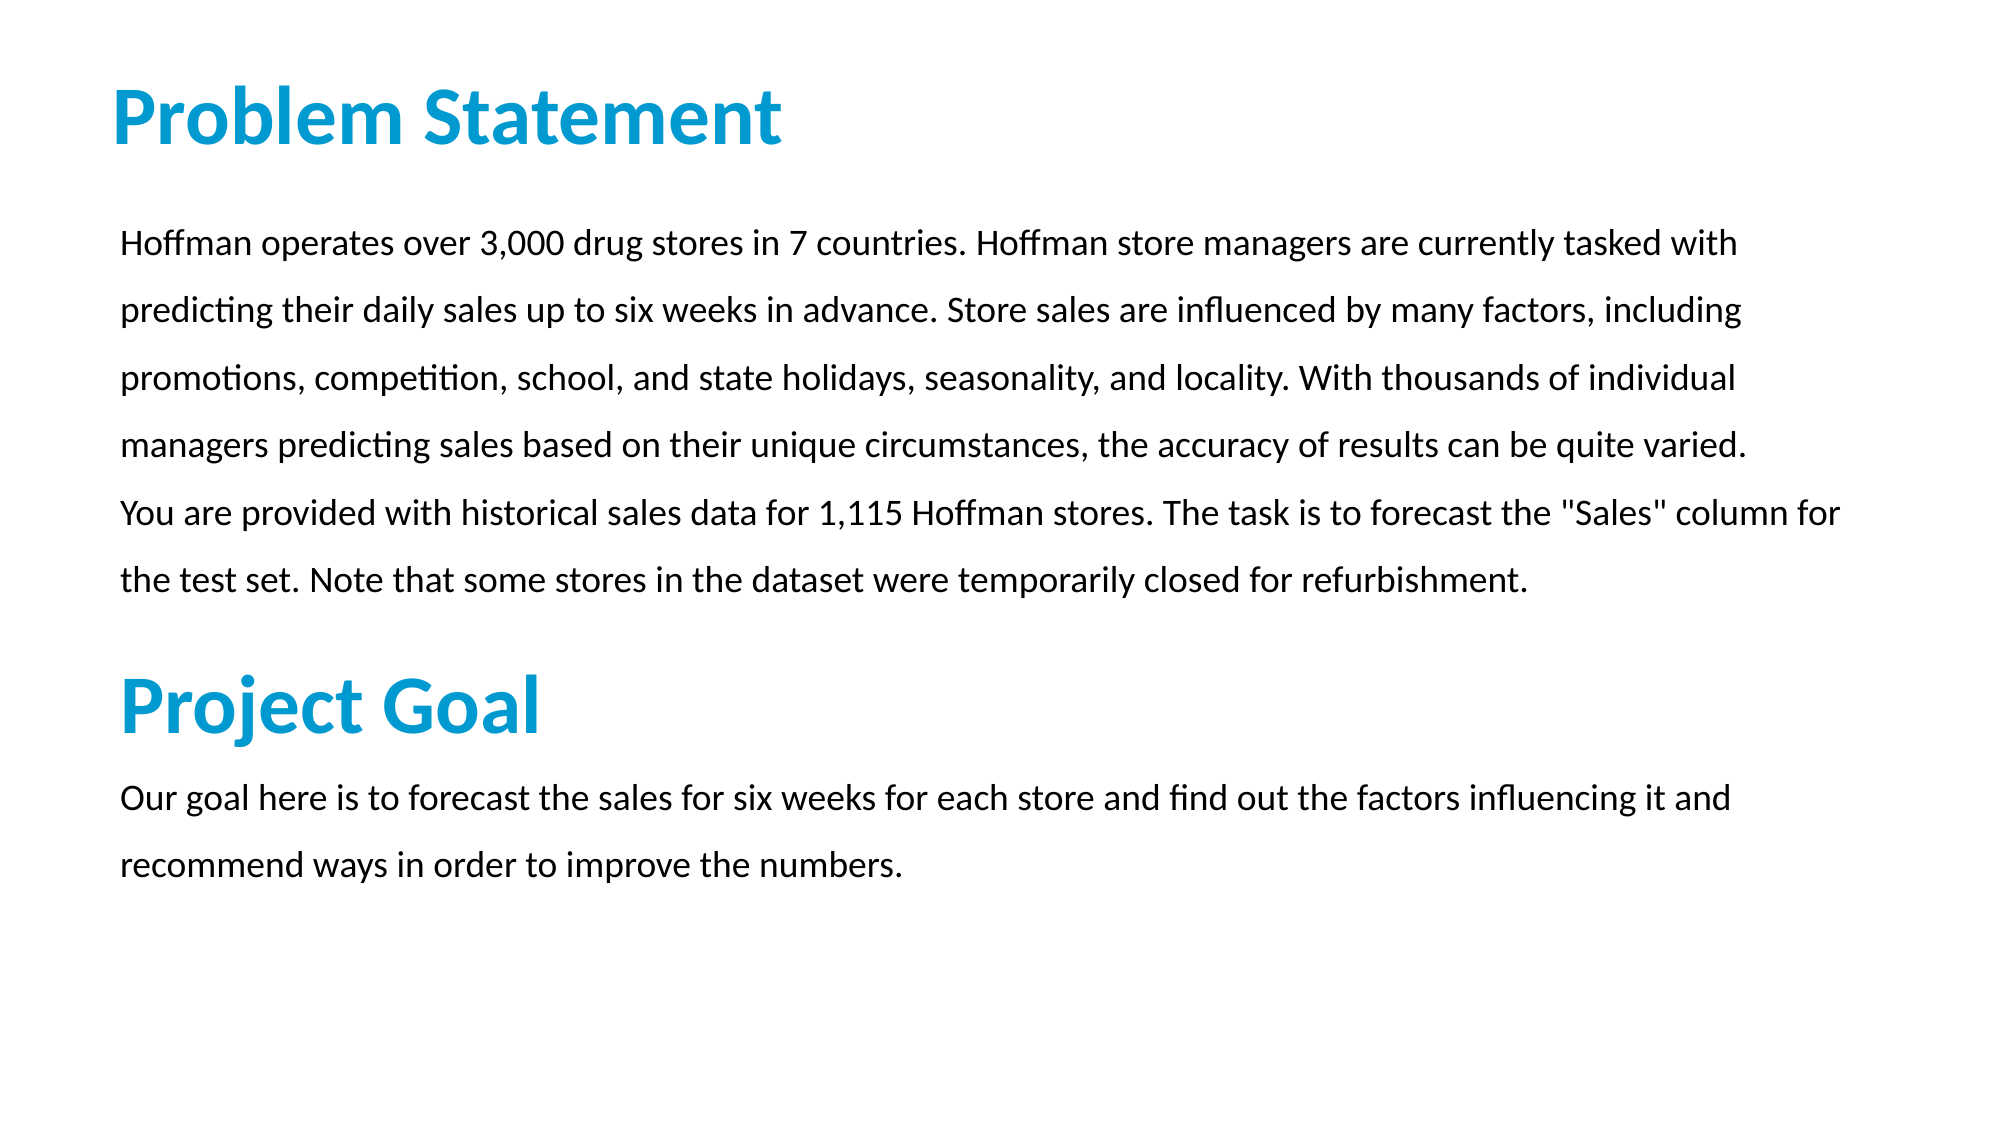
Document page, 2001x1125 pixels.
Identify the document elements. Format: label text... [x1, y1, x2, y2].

text_box Problem Statement [98, 54, 799, 170]
text_box Hoffman operates over 3,000 drug stores in 7 countries. Hoffman store managers are currently tasked with predicting their daily sales up to six weeks in advance. Store sales are influenced by many factors, including promotions, competition, school, and state holidays, seasonality, and locality. With thousands of individual managers predicting sales based on their unique circumstances, the accuracy of results can be quite varied. You are provided with historical sales data for 1,115 Hoffman stores. The task is to forecast the "Sales" column for the test set. Note that some stores in the dataset were temporarily closed for refurbishment. Project Goal Our goal here is to forecast the sales for six weeks for each store and find out the factors influencing it and recommend ways in order to improve the numbers. [105, 187, 1871, 893]
